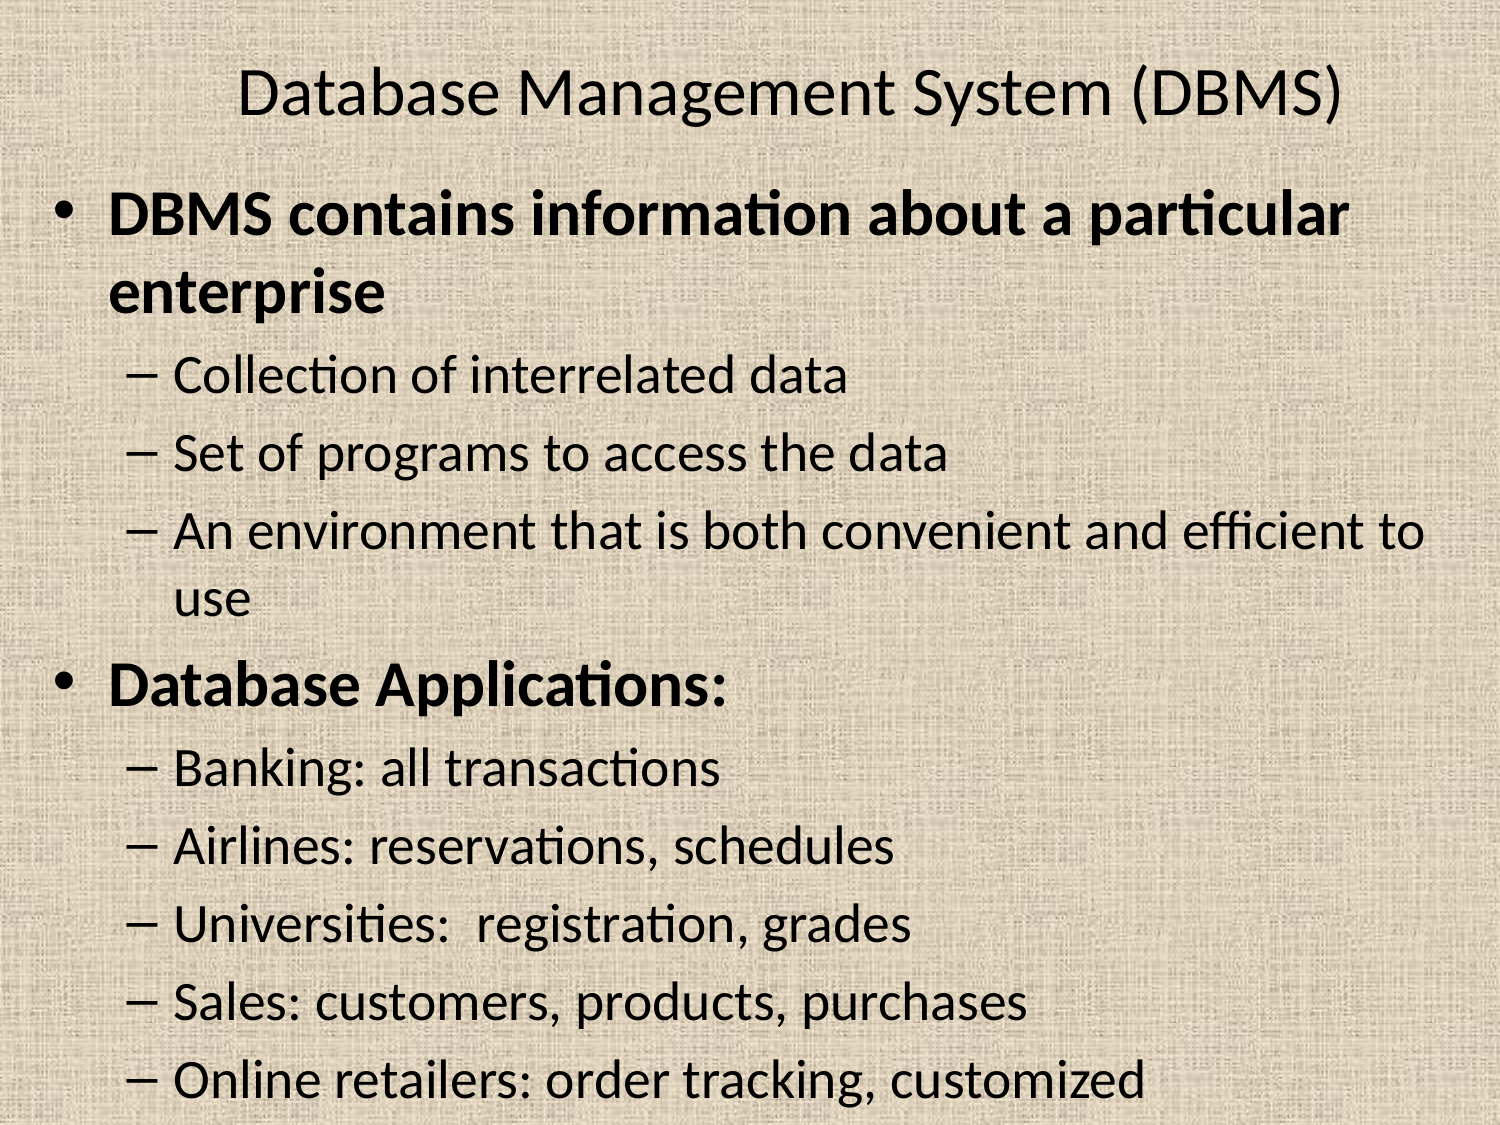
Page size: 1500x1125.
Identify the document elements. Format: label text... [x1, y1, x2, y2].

list DBMS contains information about a particular enterprise Collection of interrelated data Set of programs to access the data An environment that is both convenient and efficient to use Database Applications: Banking: all transactions Airlines: reservations, schedules Universities: registration, grades Sales: customers, products, purchases Online retailers: order tracking, customized recommendations [37, 162, 1475, 1125]
picture [0, 0, 1500, 1125]
title Database Management System (DBMS) [112, 37, 1472, 138]
